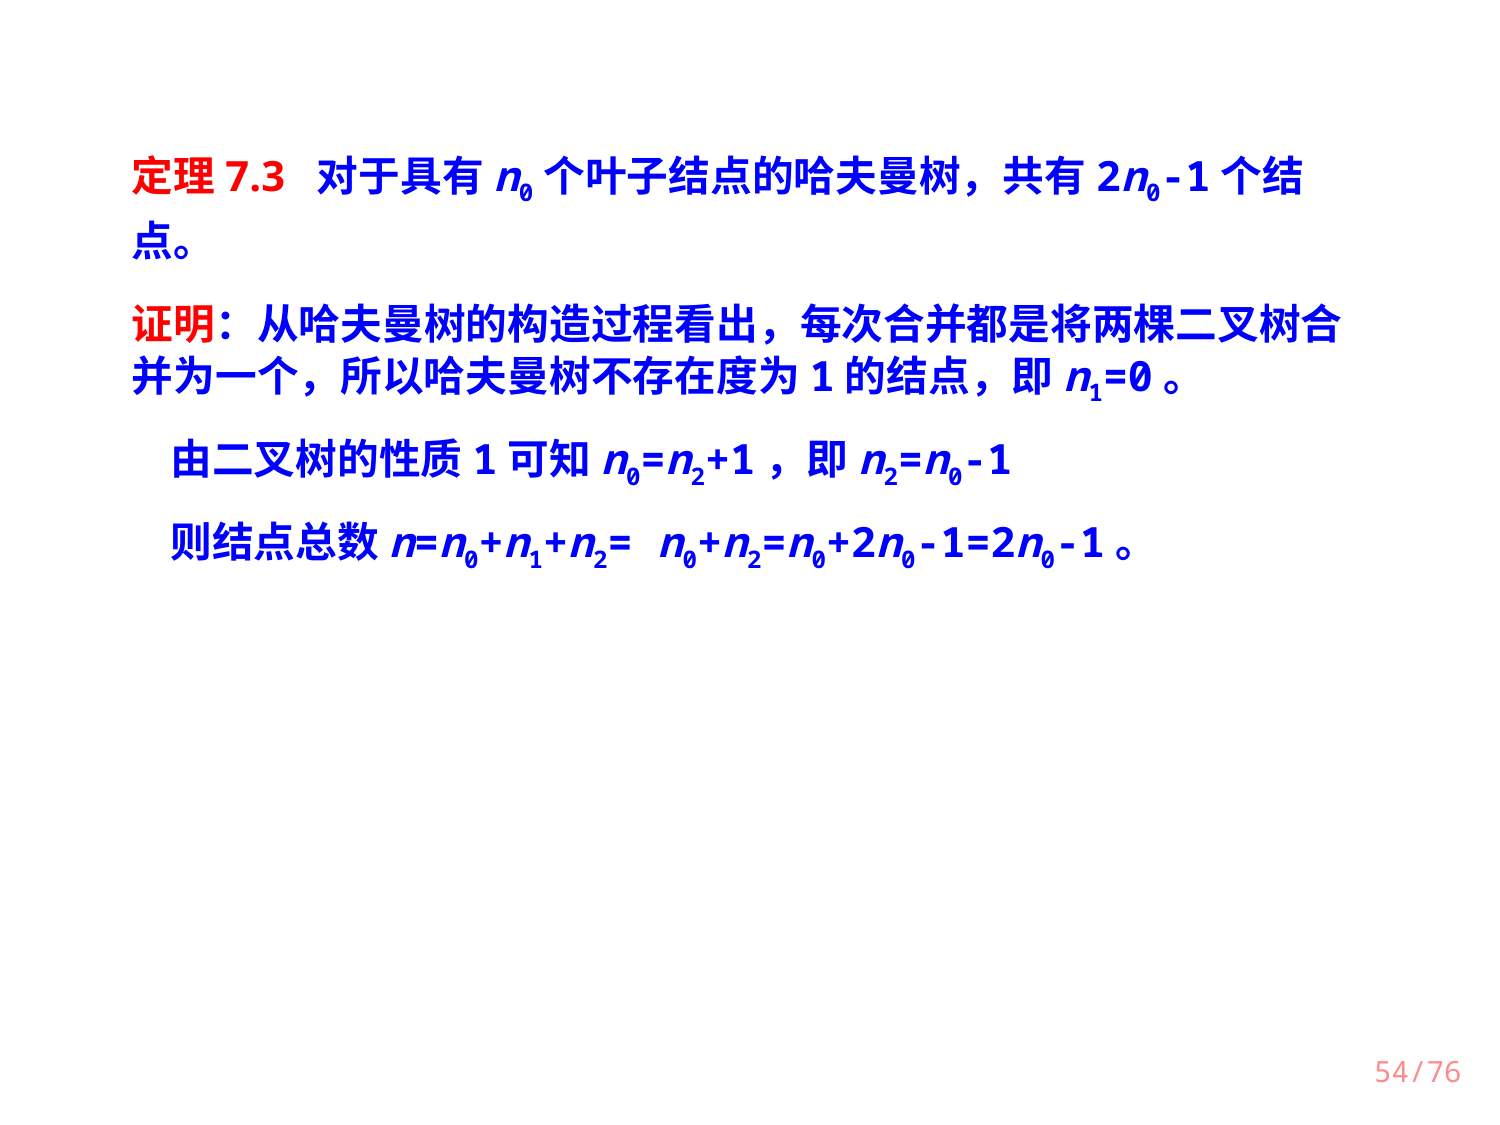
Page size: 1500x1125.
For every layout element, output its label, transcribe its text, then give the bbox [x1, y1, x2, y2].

slide_number 54/76 [1317, 1042, 1477, 1103]
text_box 定理7.3 对于具有n0个叶子结点的哈夫曼树，共有2n0-1个结点。 证明：从哈夫曼树的构造过程看出，每次合并都是将两棵二叉树合并为一个，所以哈夫曼树不存在度为1的结点，即n1=0。 由二叉树的性质1可知n0=n2+1，即n2=n0-1 则结点总数n=n0+n1+n2= n0+n2=n0+2n0-1=2n0-1。 [117, 140, 1383, 581]
